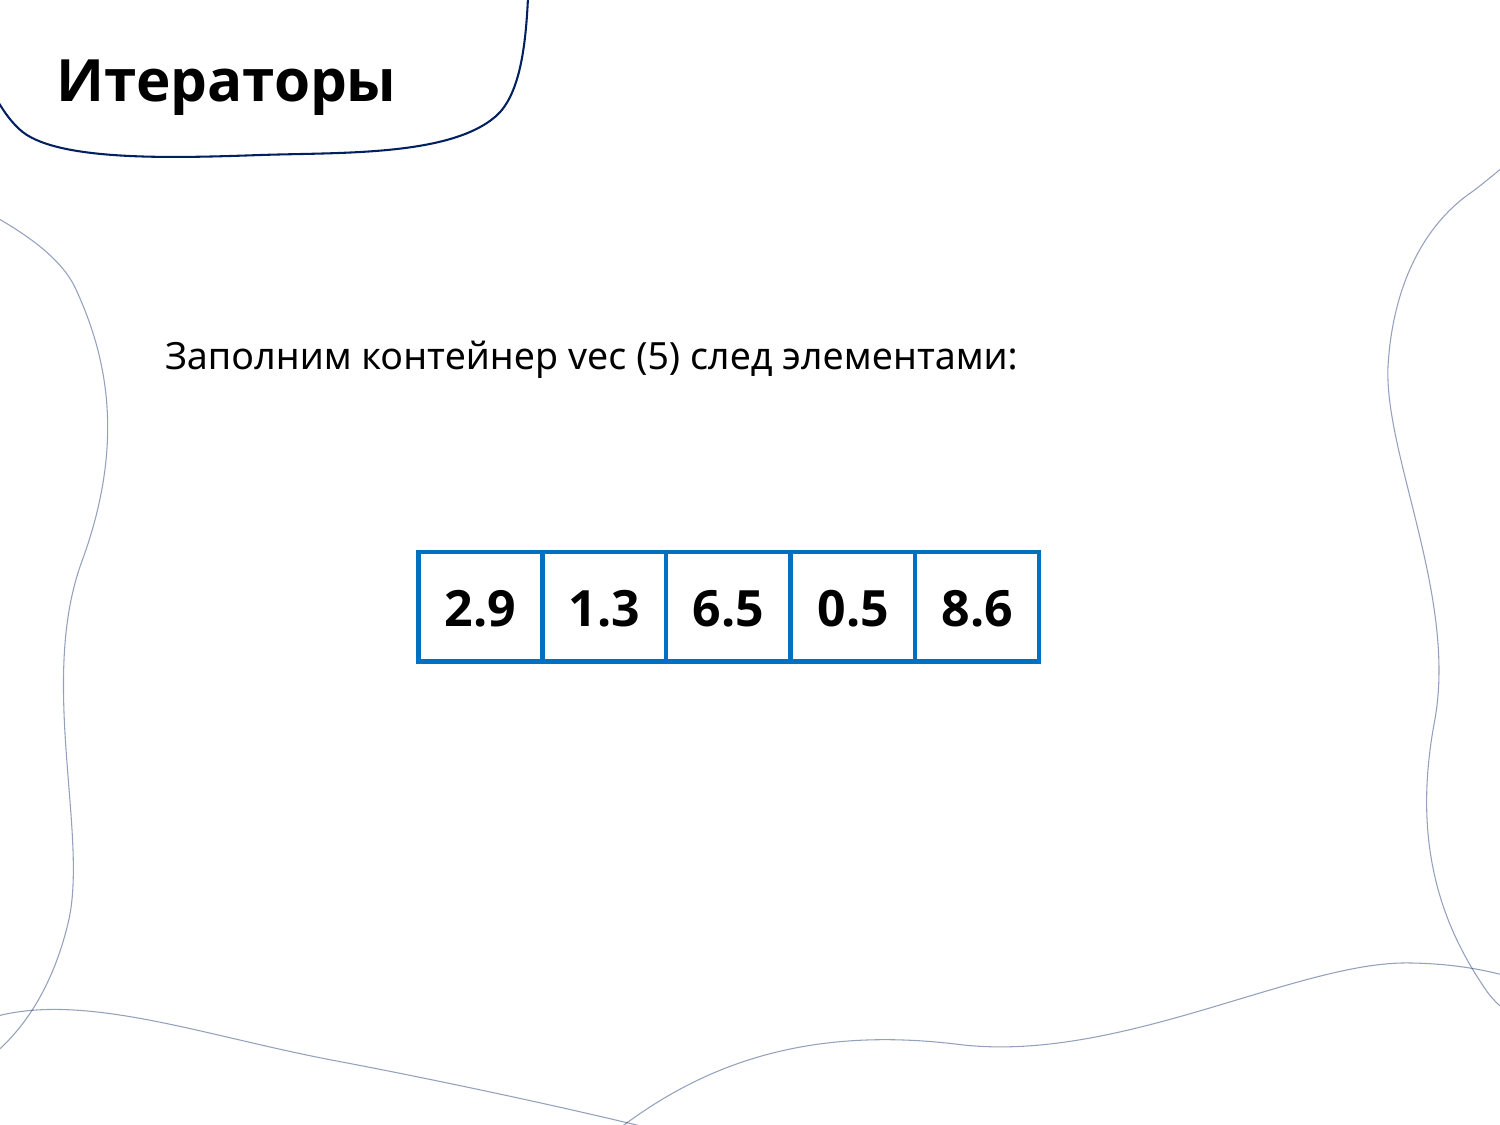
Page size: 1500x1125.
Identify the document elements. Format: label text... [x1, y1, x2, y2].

text_box [0, 0, 529, 158]
text_box Заполним контейнер vec (5) след элементами: [150, 324, 1111, 384]
text_box [1386, 168, 1500, 972]
text_box [0, 218, 109, 1014]
text_box 2.9 [417, 551, 541, 662]
text_box [622, 961, 1500, 1125]
text_box [0, 1008, 626, 1125]
text_box 1.3 [541, 551, 665, 662]
text_box 8.6 [914, 551, 1040, 662]
text_box 6.5 [665, 551, 790, 662]
text_box 0.5 [790, 551, 914, 662]
